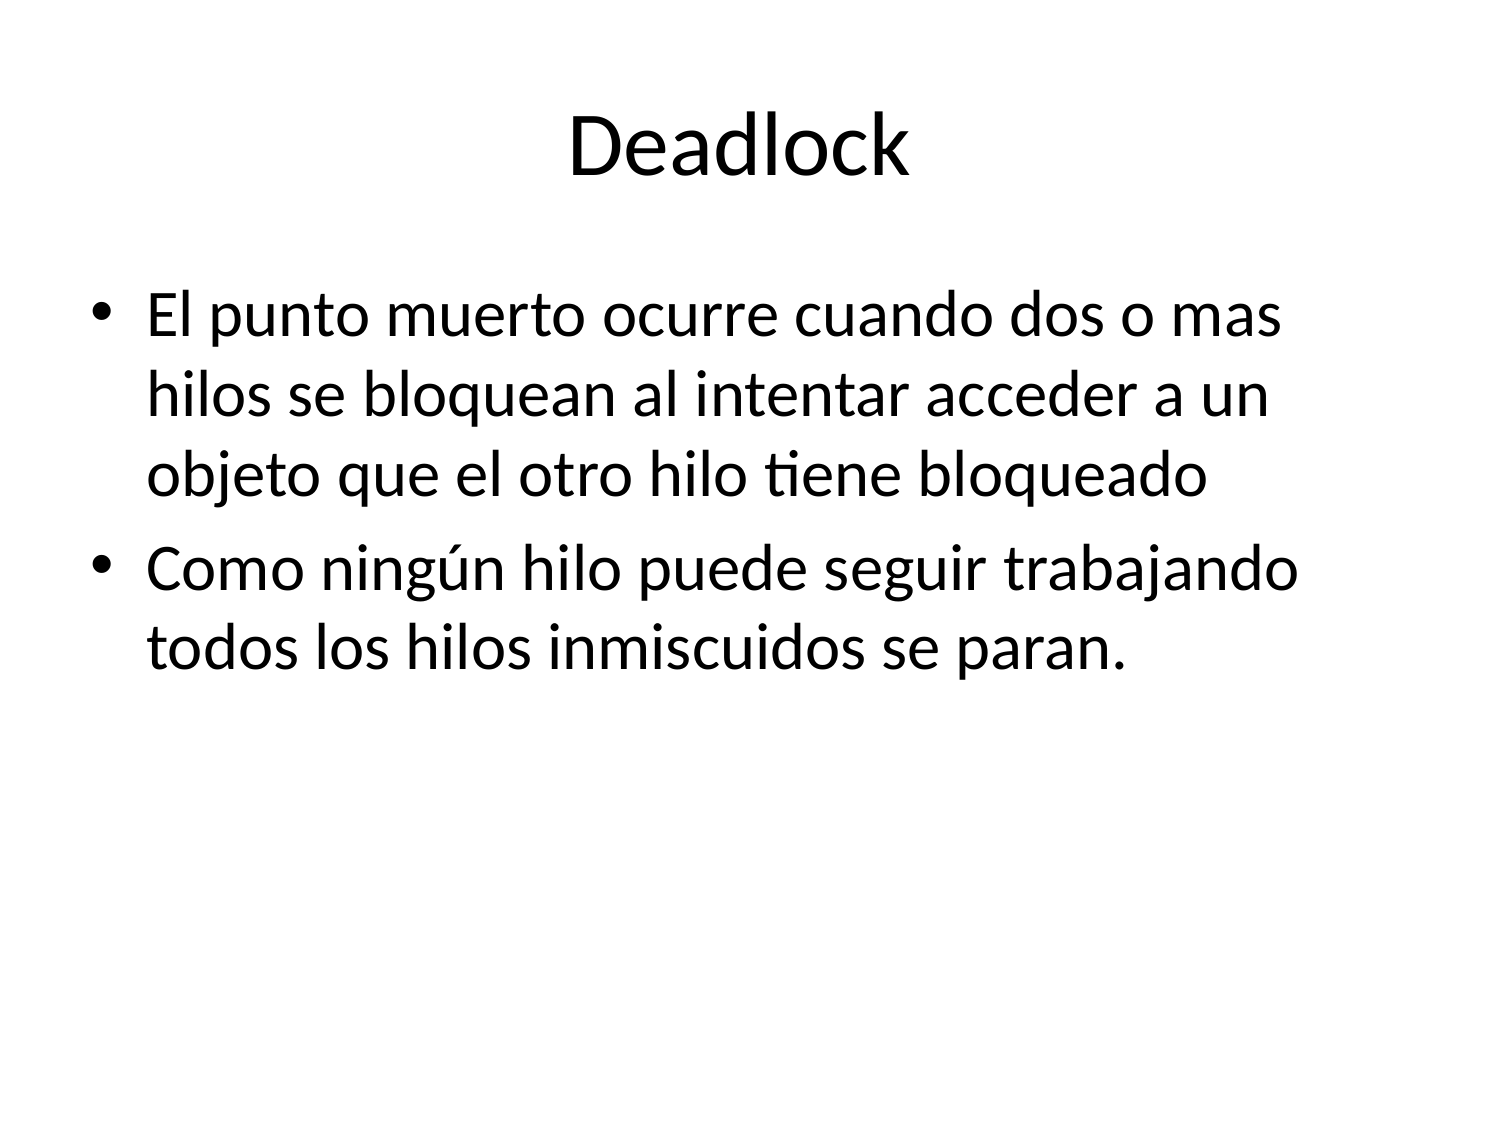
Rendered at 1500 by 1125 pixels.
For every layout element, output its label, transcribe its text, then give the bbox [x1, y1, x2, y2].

title Deadlock [75, 45, 1425, 233]
list El punto muerto ocurre cuando dos o mas hilos se bloquean al intentar acceder a un objeto que el otro hilo tiene bloqueado Como ningún hilo puede seguir trabajando todos los hilos inmiscuidos se paran. [75, 262, 1425, 1005]
